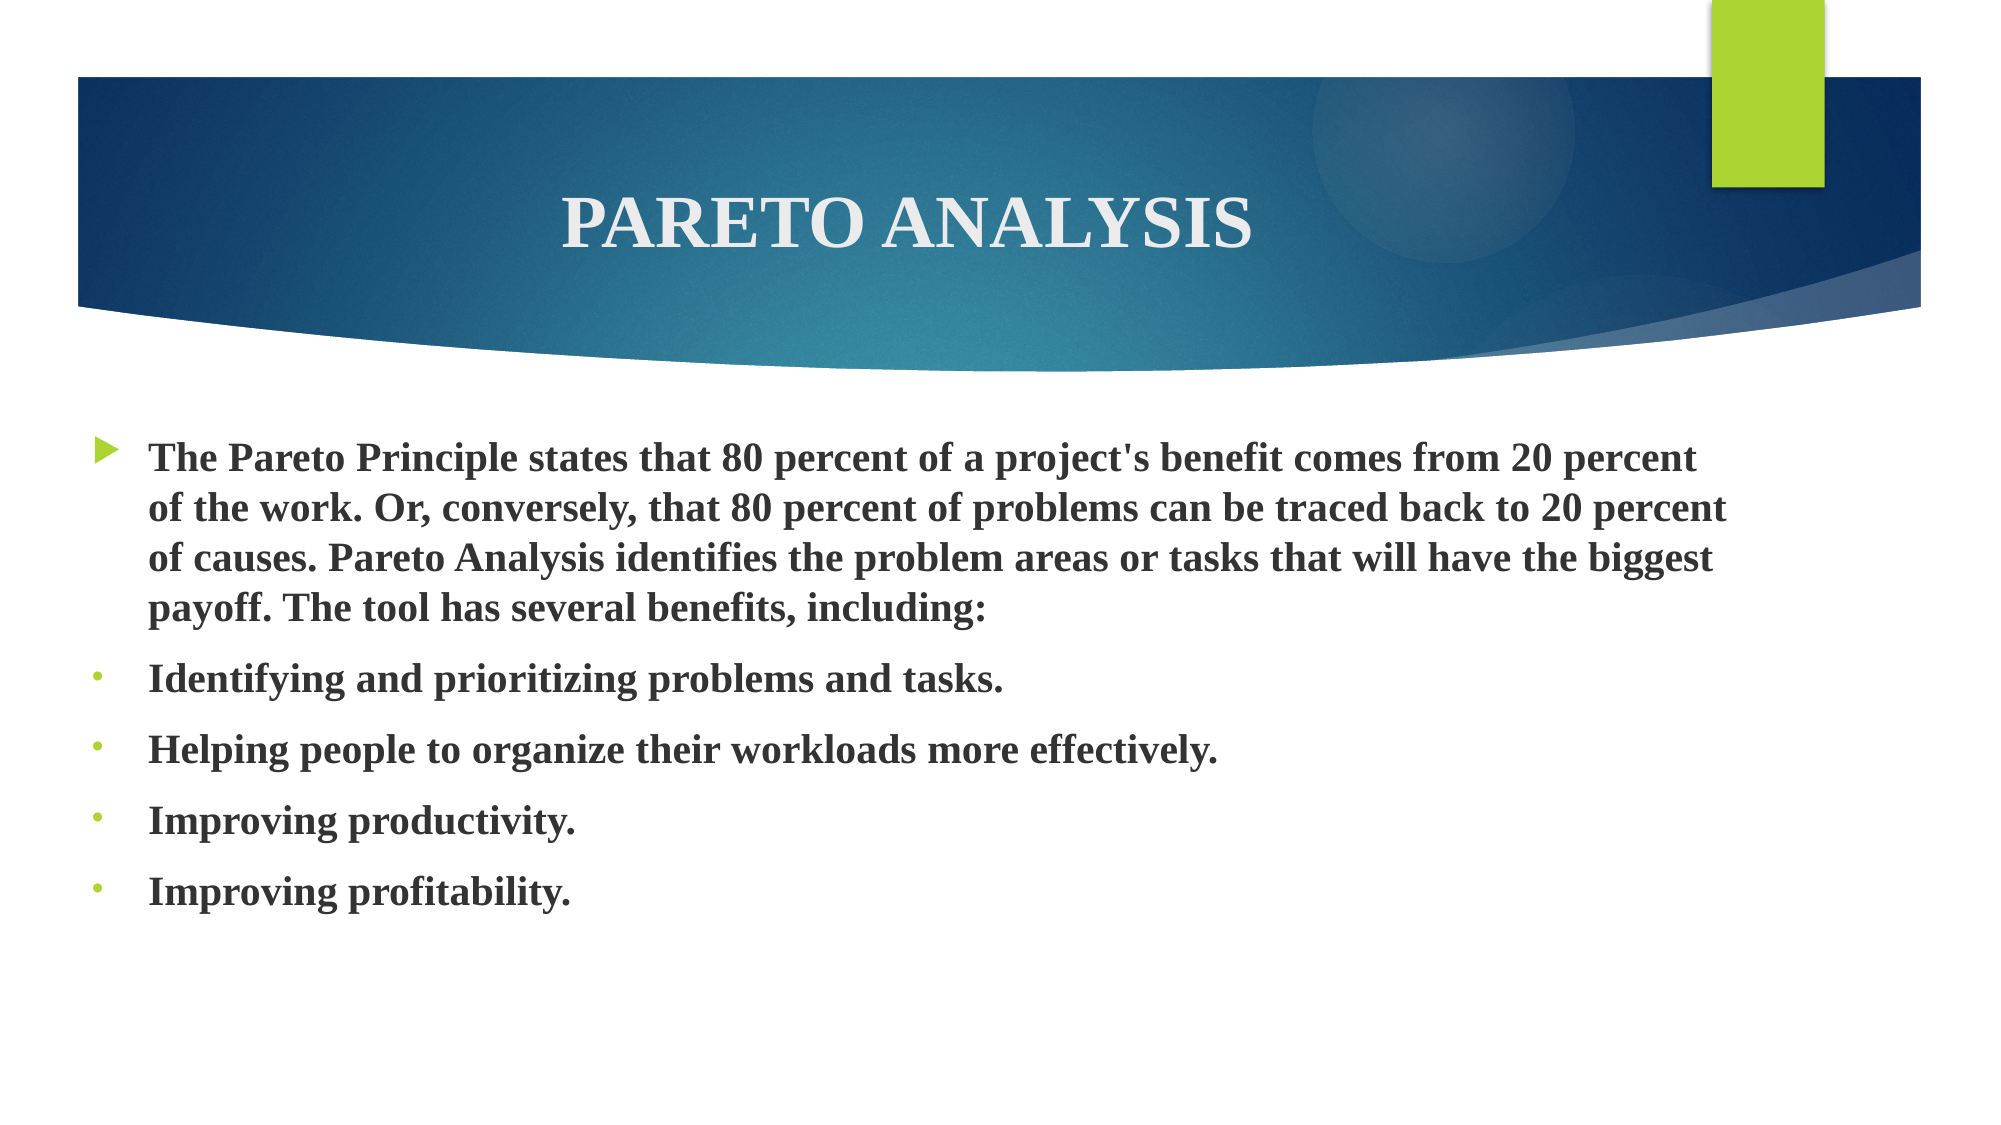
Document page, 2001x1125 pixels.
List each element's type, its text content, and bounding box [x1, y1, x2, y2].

title PARETO ANALYSIS [189, 159, 1627, 276]
list The Pareto Principle states that 80 percent of a project's benefit comes from 20 percent of the work. Or, conversely, that 80 percent of problems can be traced back to 20 percent of causes. Pareto Analysis identifies the problem areas or tasks that will have the biggest payoff. The tool has several benefits, including: Identifying and prioritizing problems and tasks. Helping people to organize their workloads more effectively. Improving productivity. Improving profitability. [76, 422, 1748, 1125]
